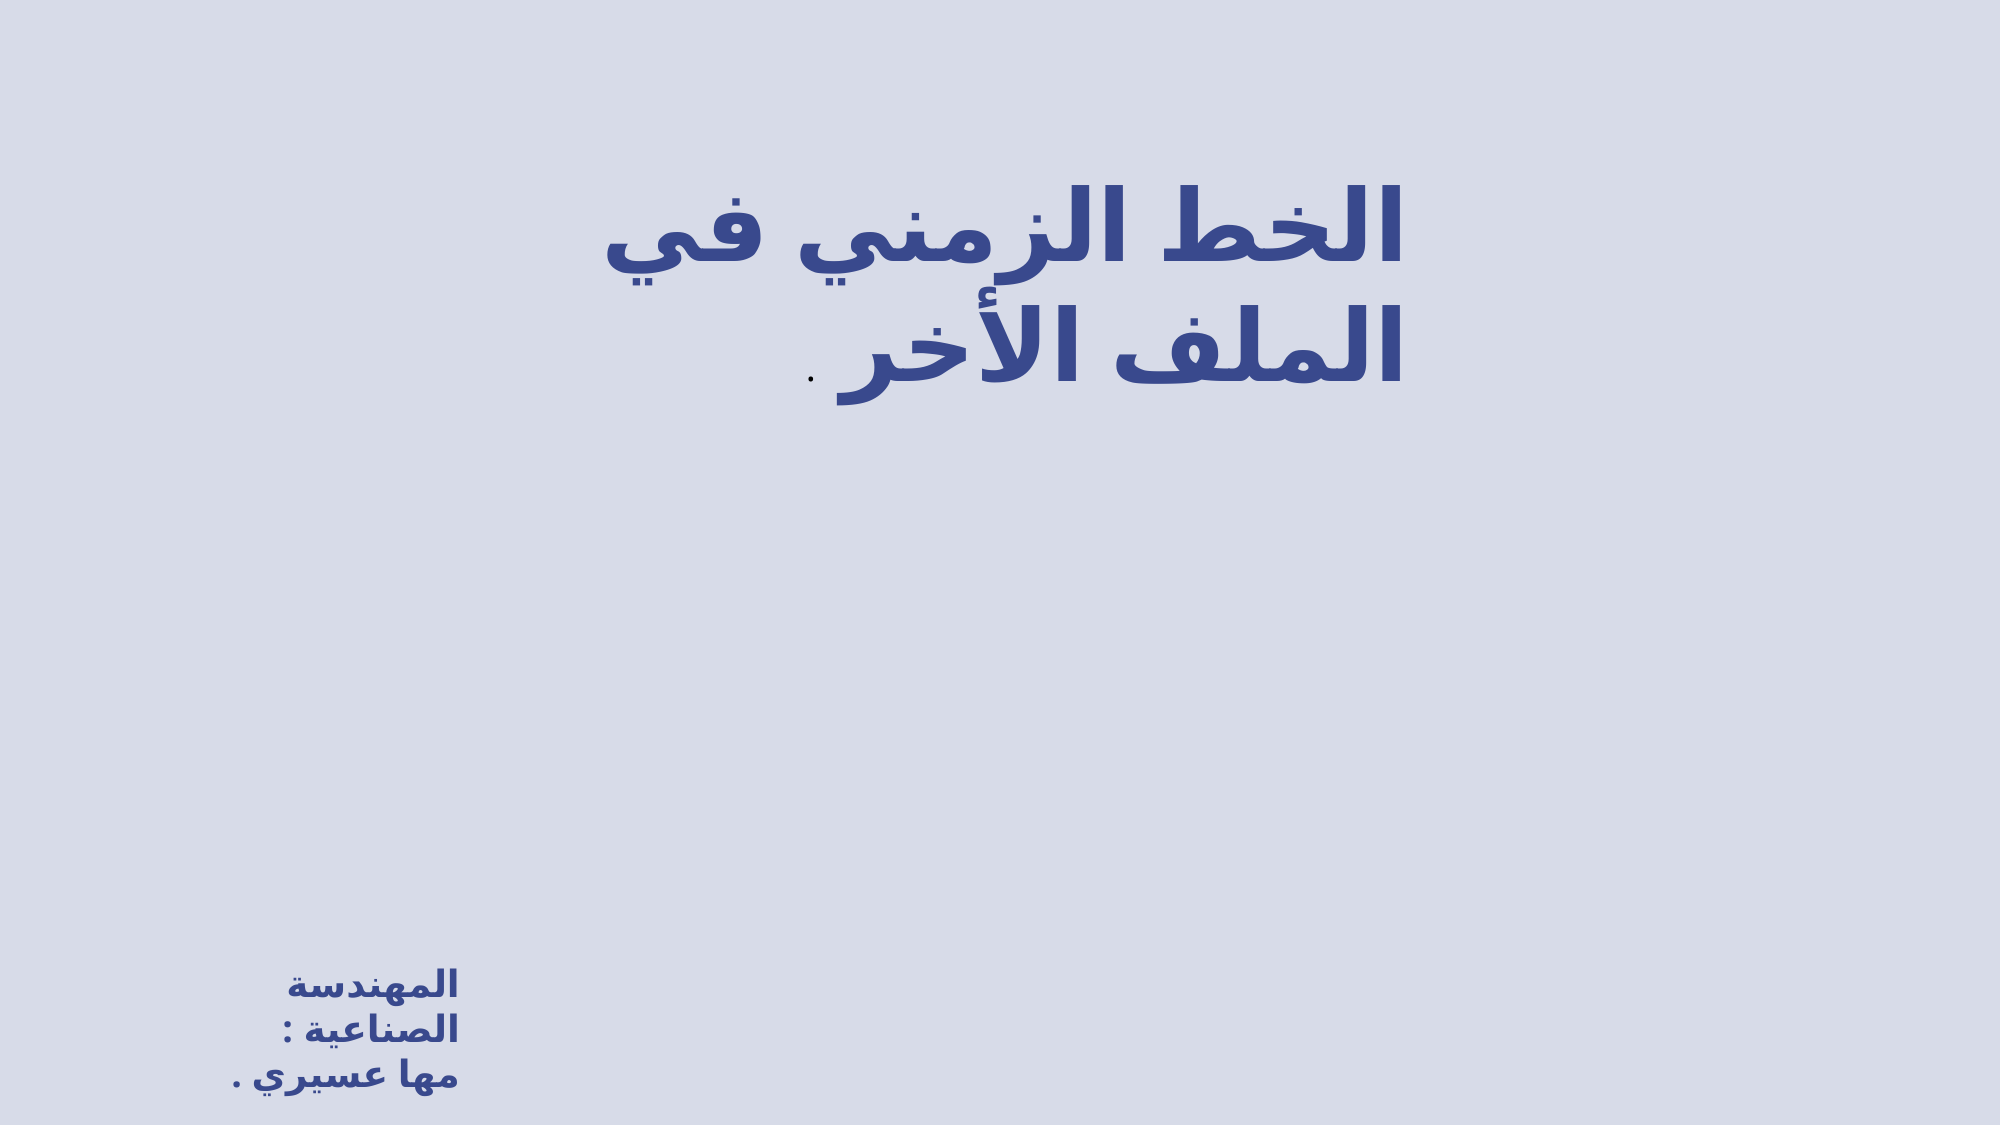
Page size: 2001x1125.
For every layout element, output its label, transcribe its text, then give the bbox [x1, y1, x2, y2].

text_box الخط الزمني في الملف الأخر . [529, 153, 1424, 454]
text_box المهندسة الصناعية : مها عسيري . [89, 953, 475, 1103]
